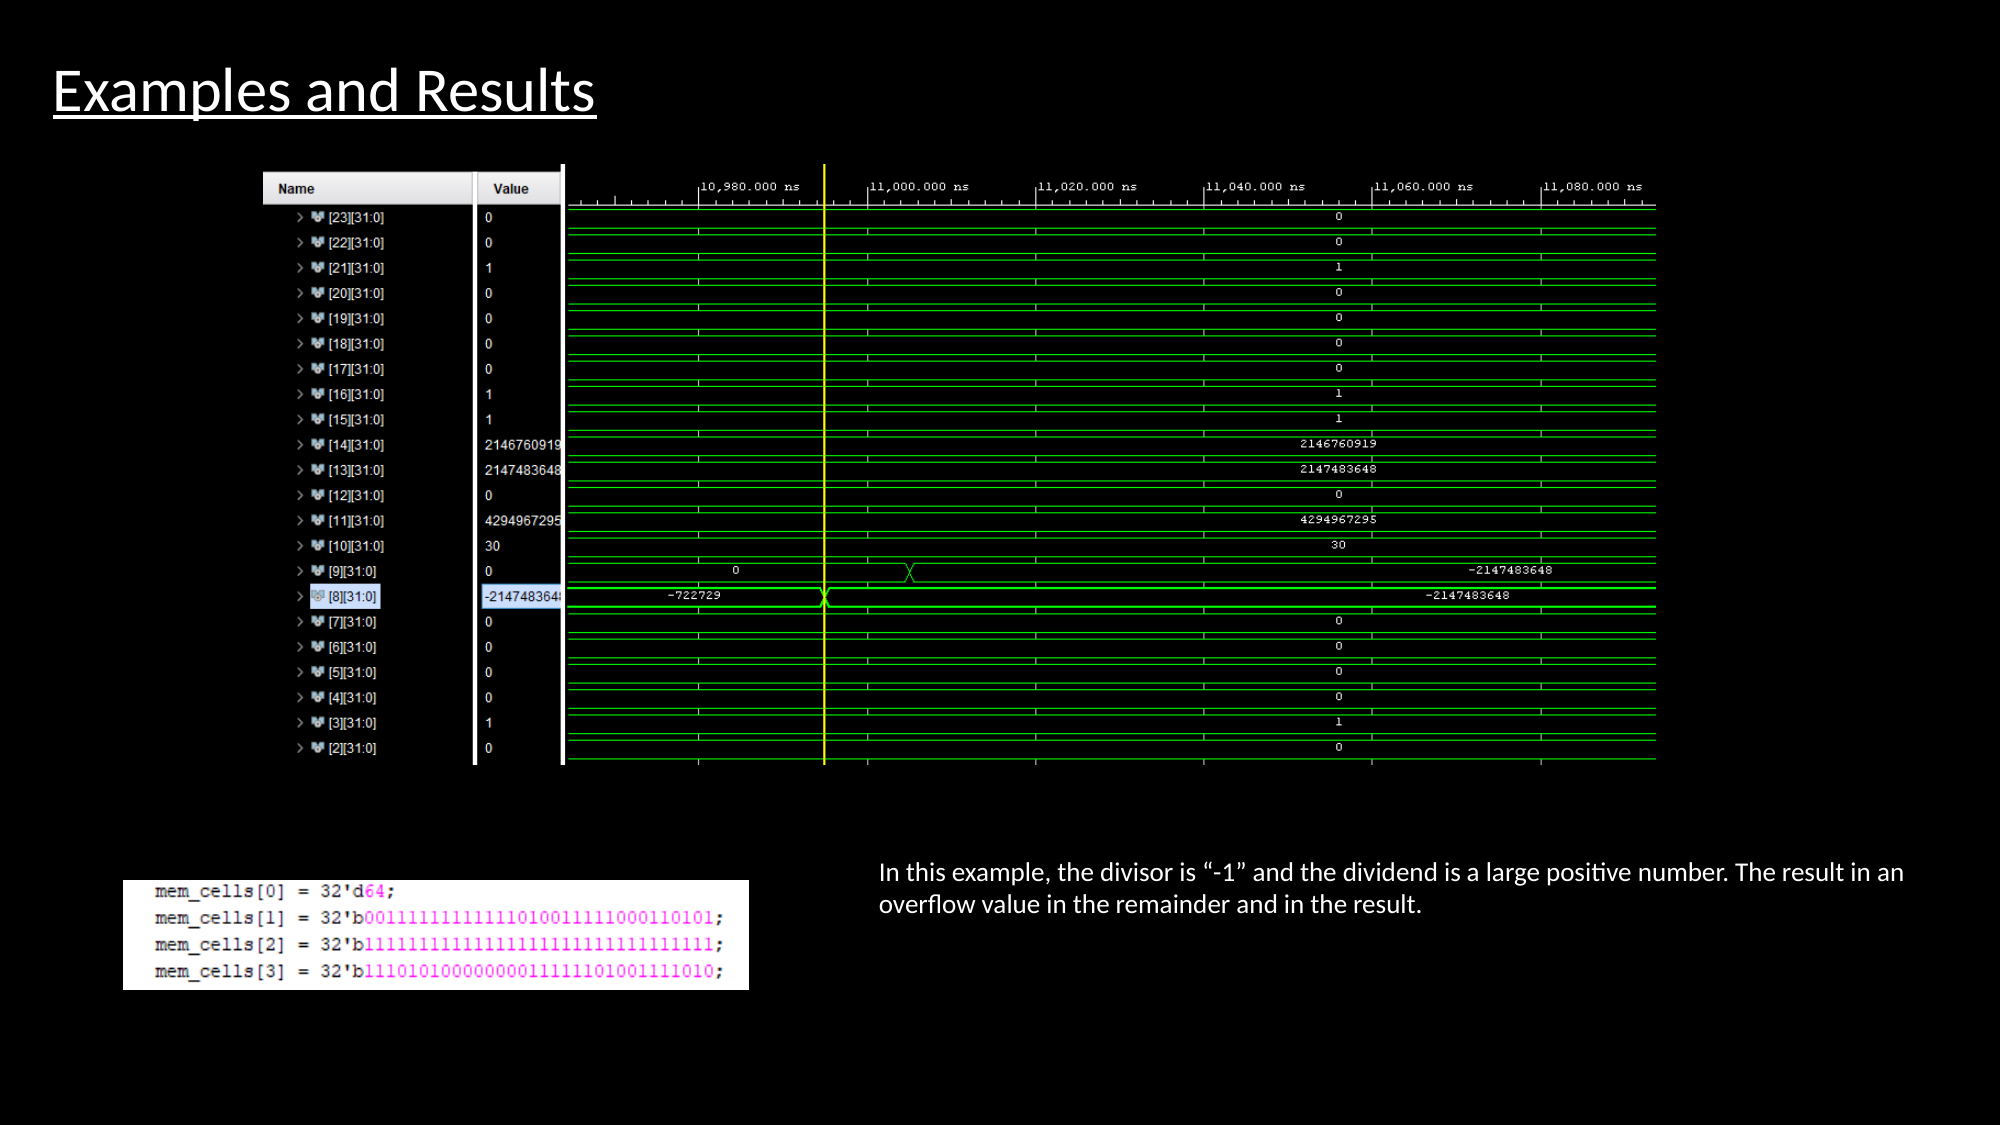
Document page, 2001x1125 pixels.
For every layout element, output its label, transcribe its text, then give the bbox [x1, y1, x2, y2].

text_box Examples and Results [38, 41, 663, 131]
picture [263, 164, 1656, 765]
picture [123, 880, 749, 990]
text_box In this example, the divisor is “-1” and the dividend is a large positive number. The result in an overflow value in the remainder and in the result. [864, 846, 1928, 927]
